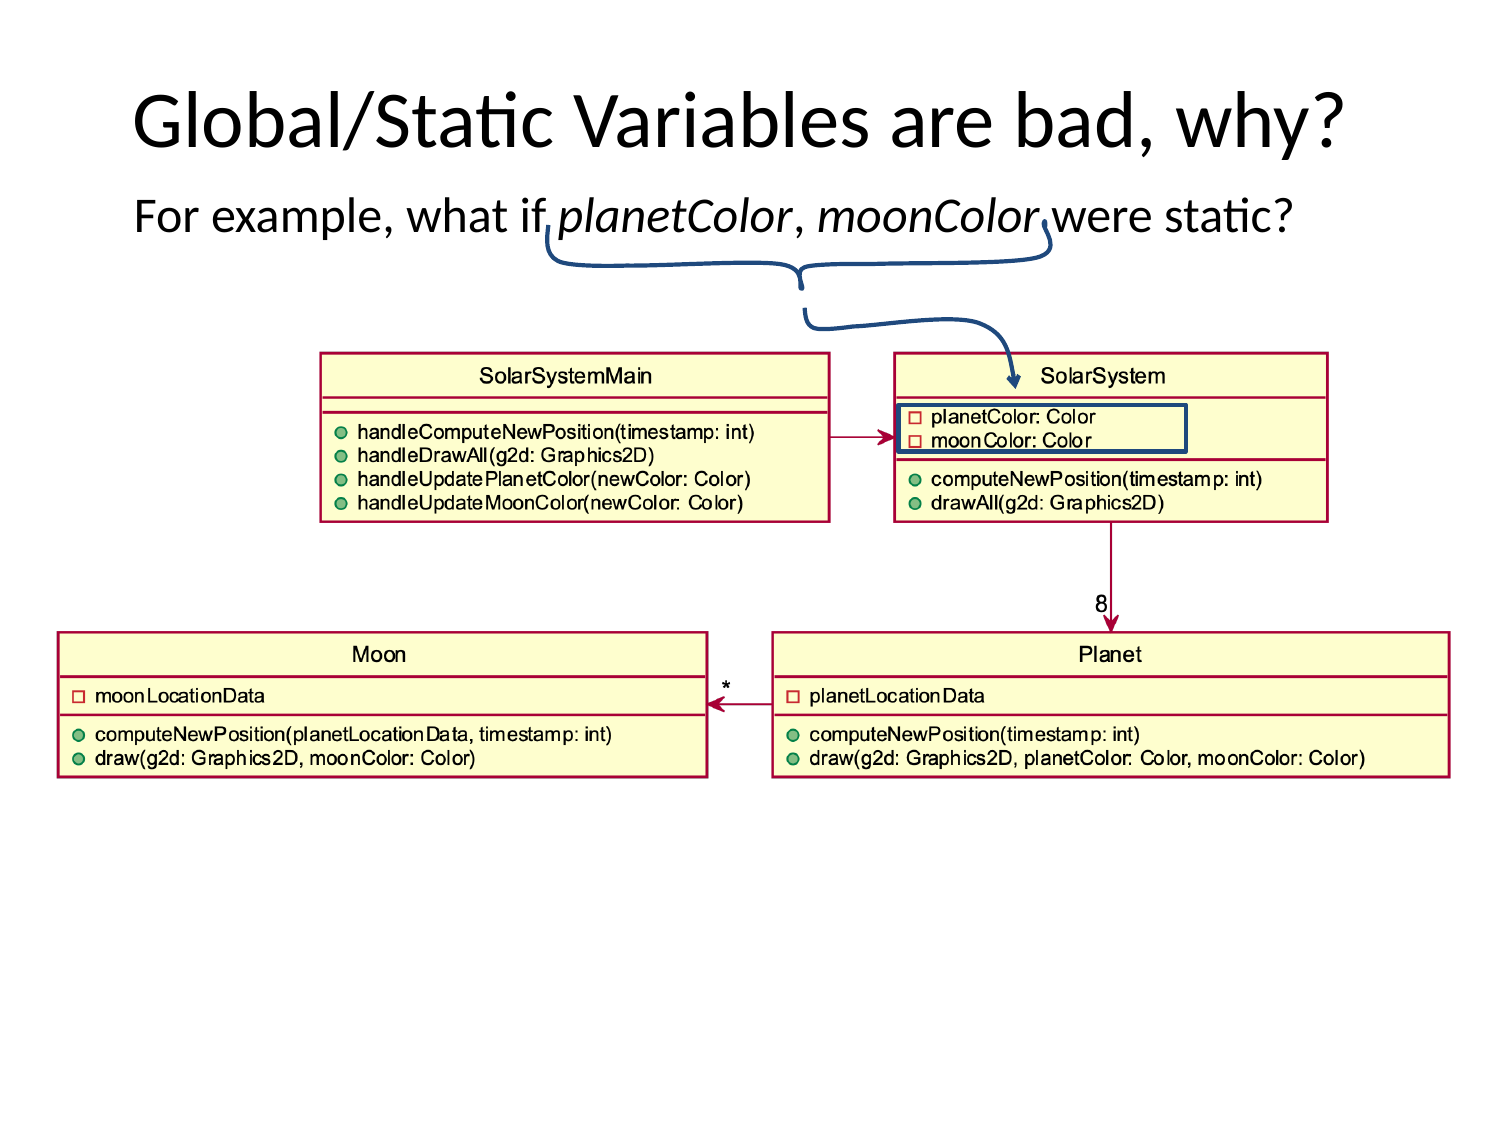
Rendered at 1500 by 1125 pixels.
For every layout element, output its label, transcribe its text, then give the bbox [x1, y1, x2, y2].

list For example, what if planetColor, moonColor were static? [118, 174, 1469, 272]
title Global/Static Variables are bad, why? [75, 21, 1425, 210]
text_box [802, 307, 1004, 338]
picture [45, 339, 1461, 790]
text_box [545, 219, 1053, 291]
